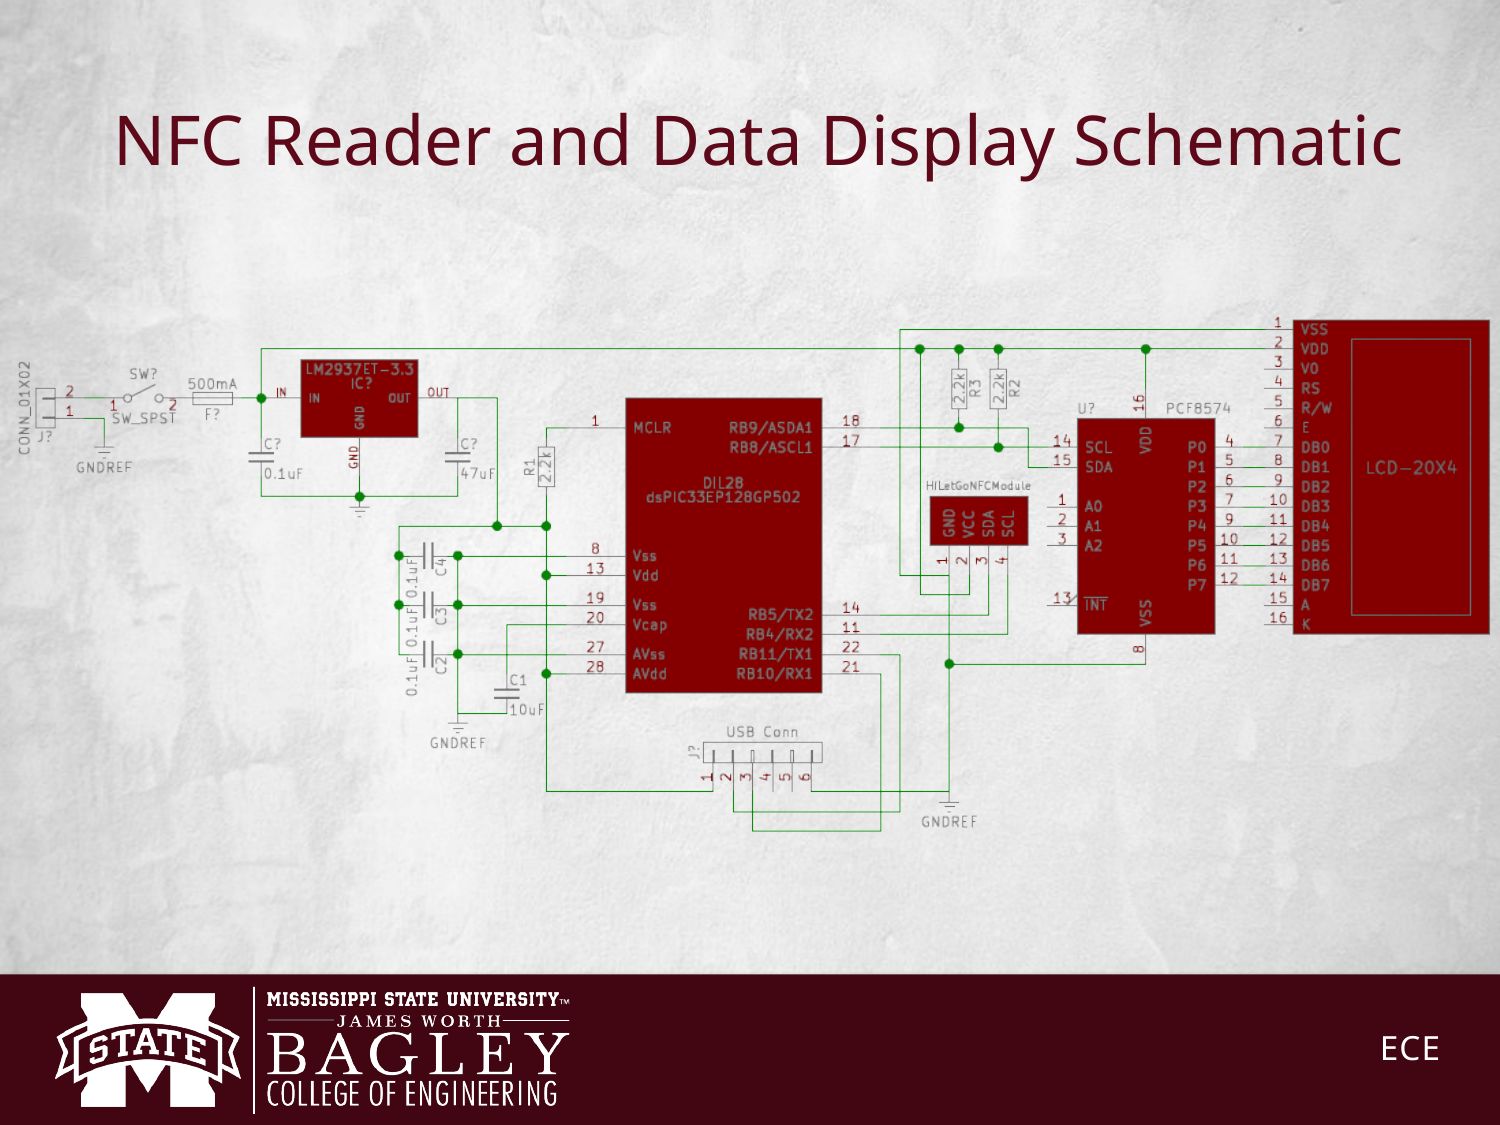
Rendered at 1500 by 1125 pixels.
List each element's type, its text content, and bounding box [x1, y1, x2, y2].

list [0, 232, 1500, 847]
title NFC Reader and Data Display Schematic [92, 45, 1425, 230]
